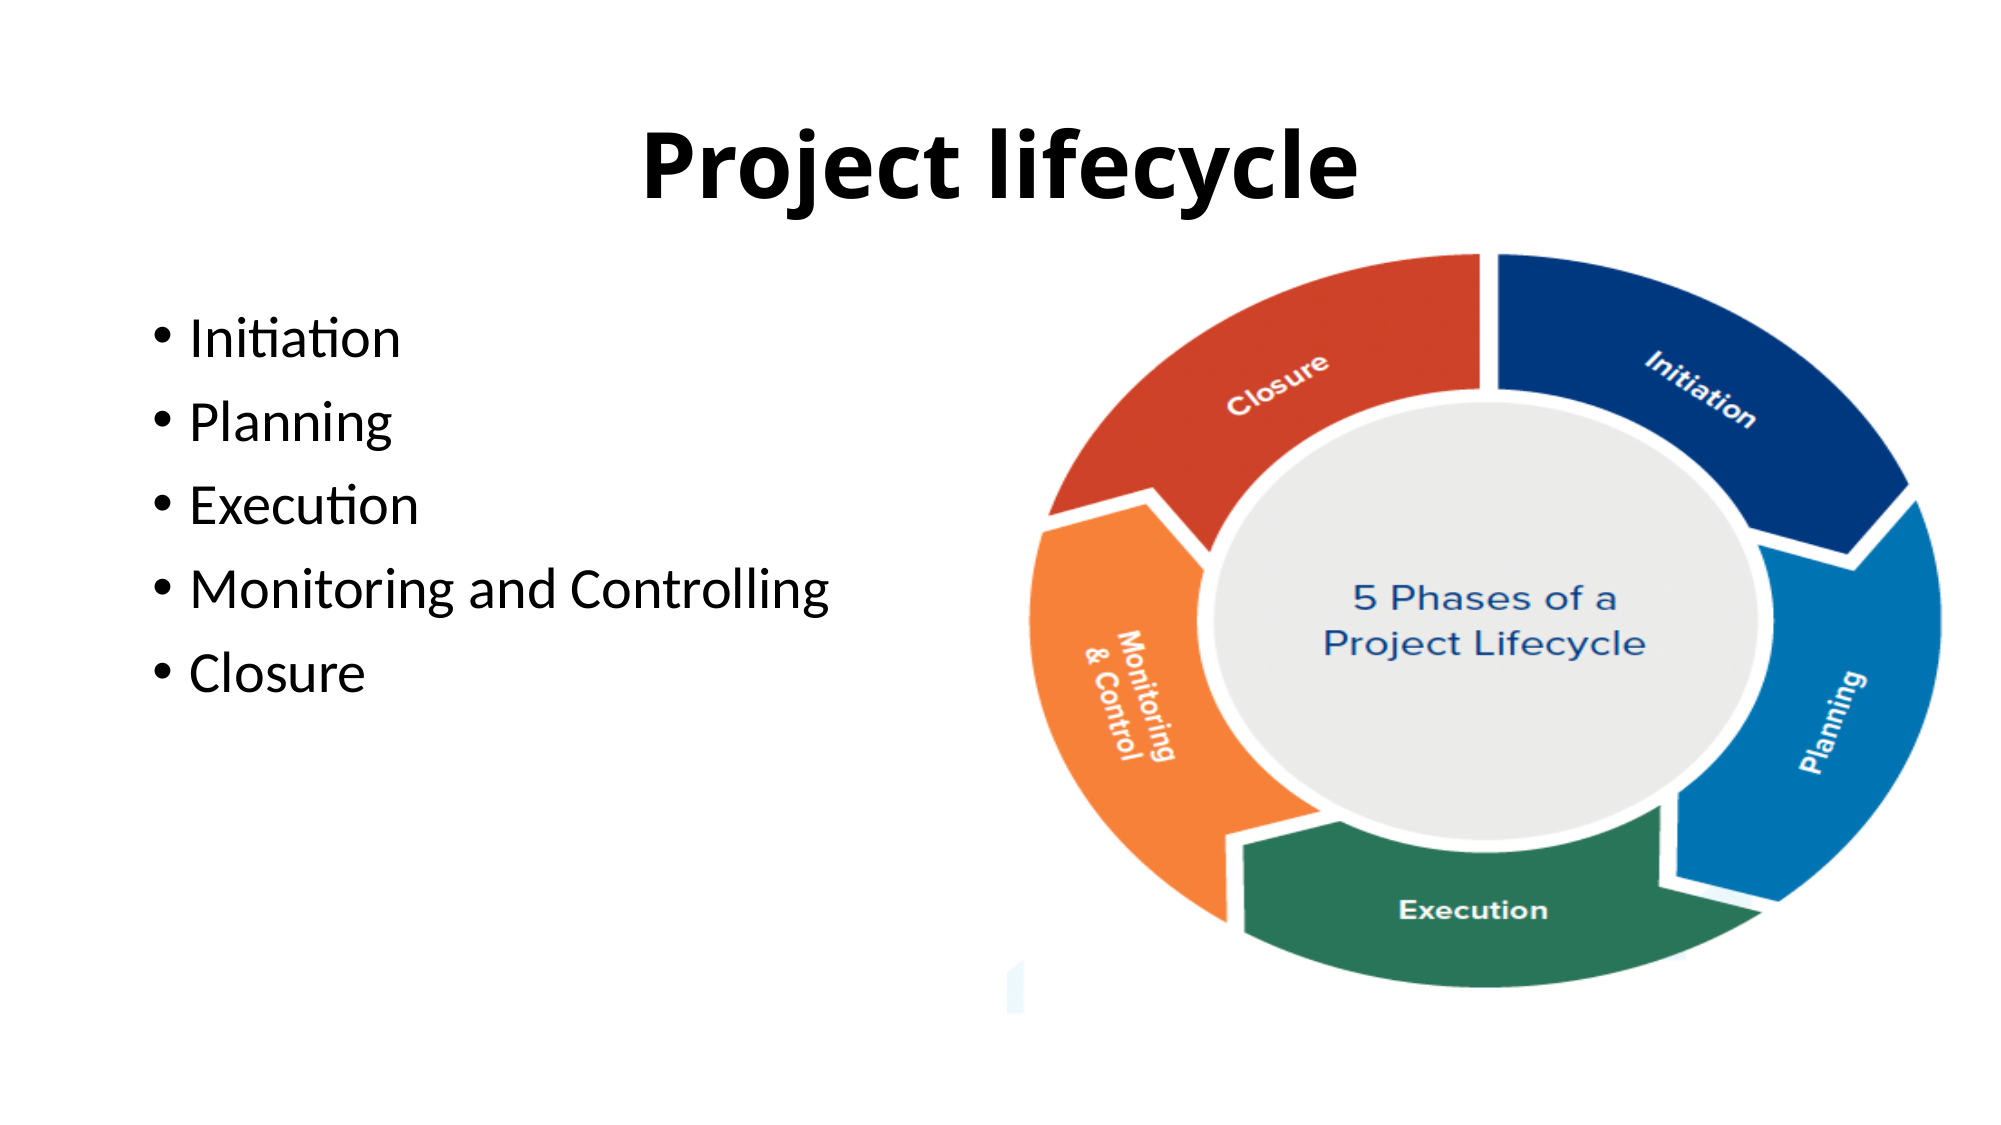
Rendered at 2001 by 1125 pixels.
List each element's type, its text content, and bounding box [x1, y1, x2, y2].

title Project lifecycle [137, 59, 1863, 278]
list Initiation Planning Execution Monitoring and Controlling Closure [137, 299, 1007, 1014]
picture [1007, 228, 1966, 1014]
